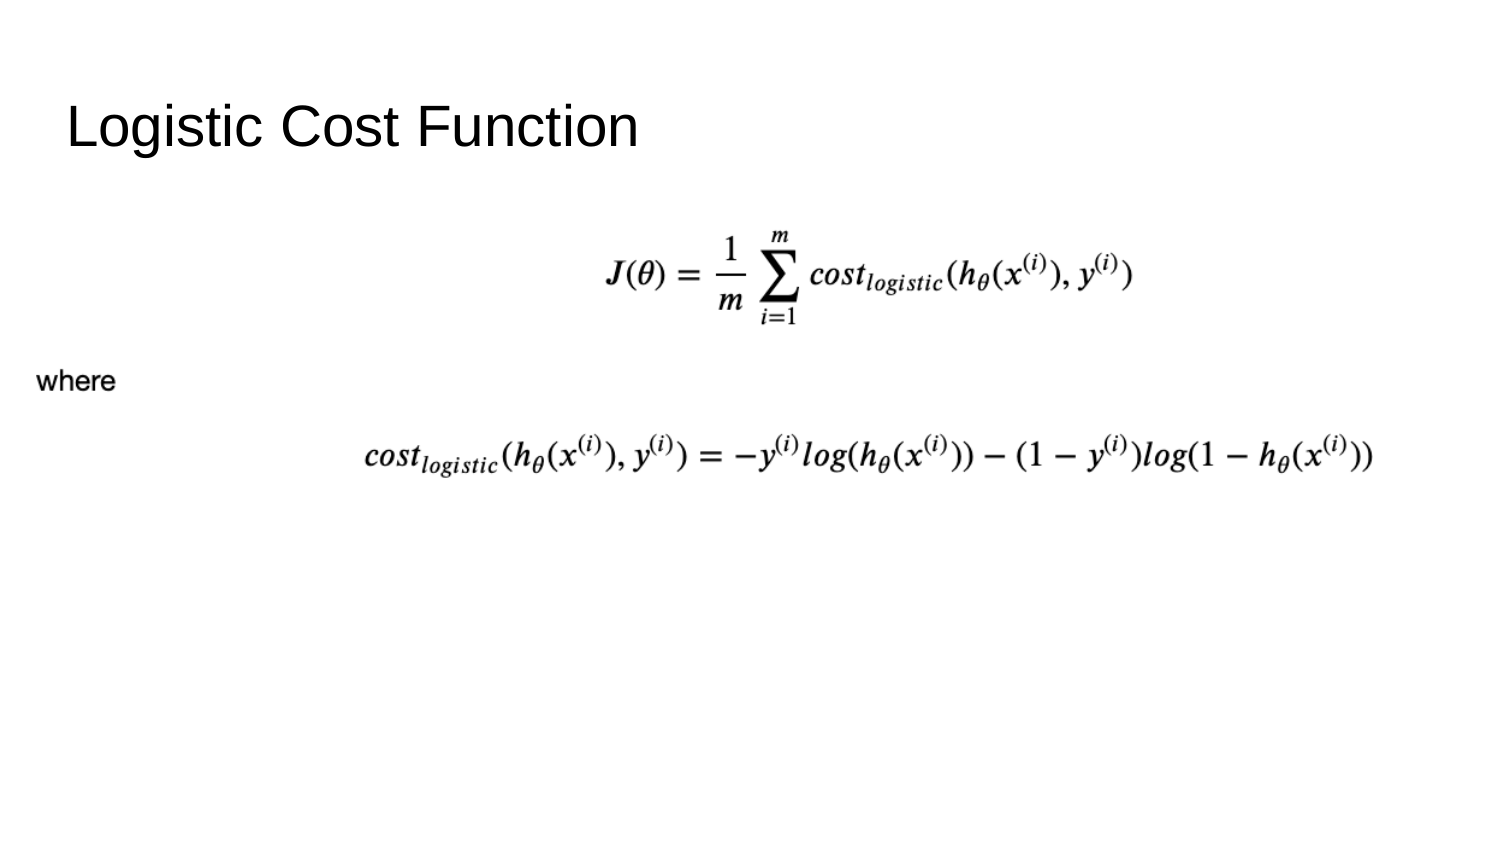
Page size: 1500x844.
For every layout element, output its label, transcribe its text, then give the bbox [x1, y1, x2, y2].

title Logistic Cost Function [51, 72, 1449, 167]
picture [5, 212, 1456, 502]
